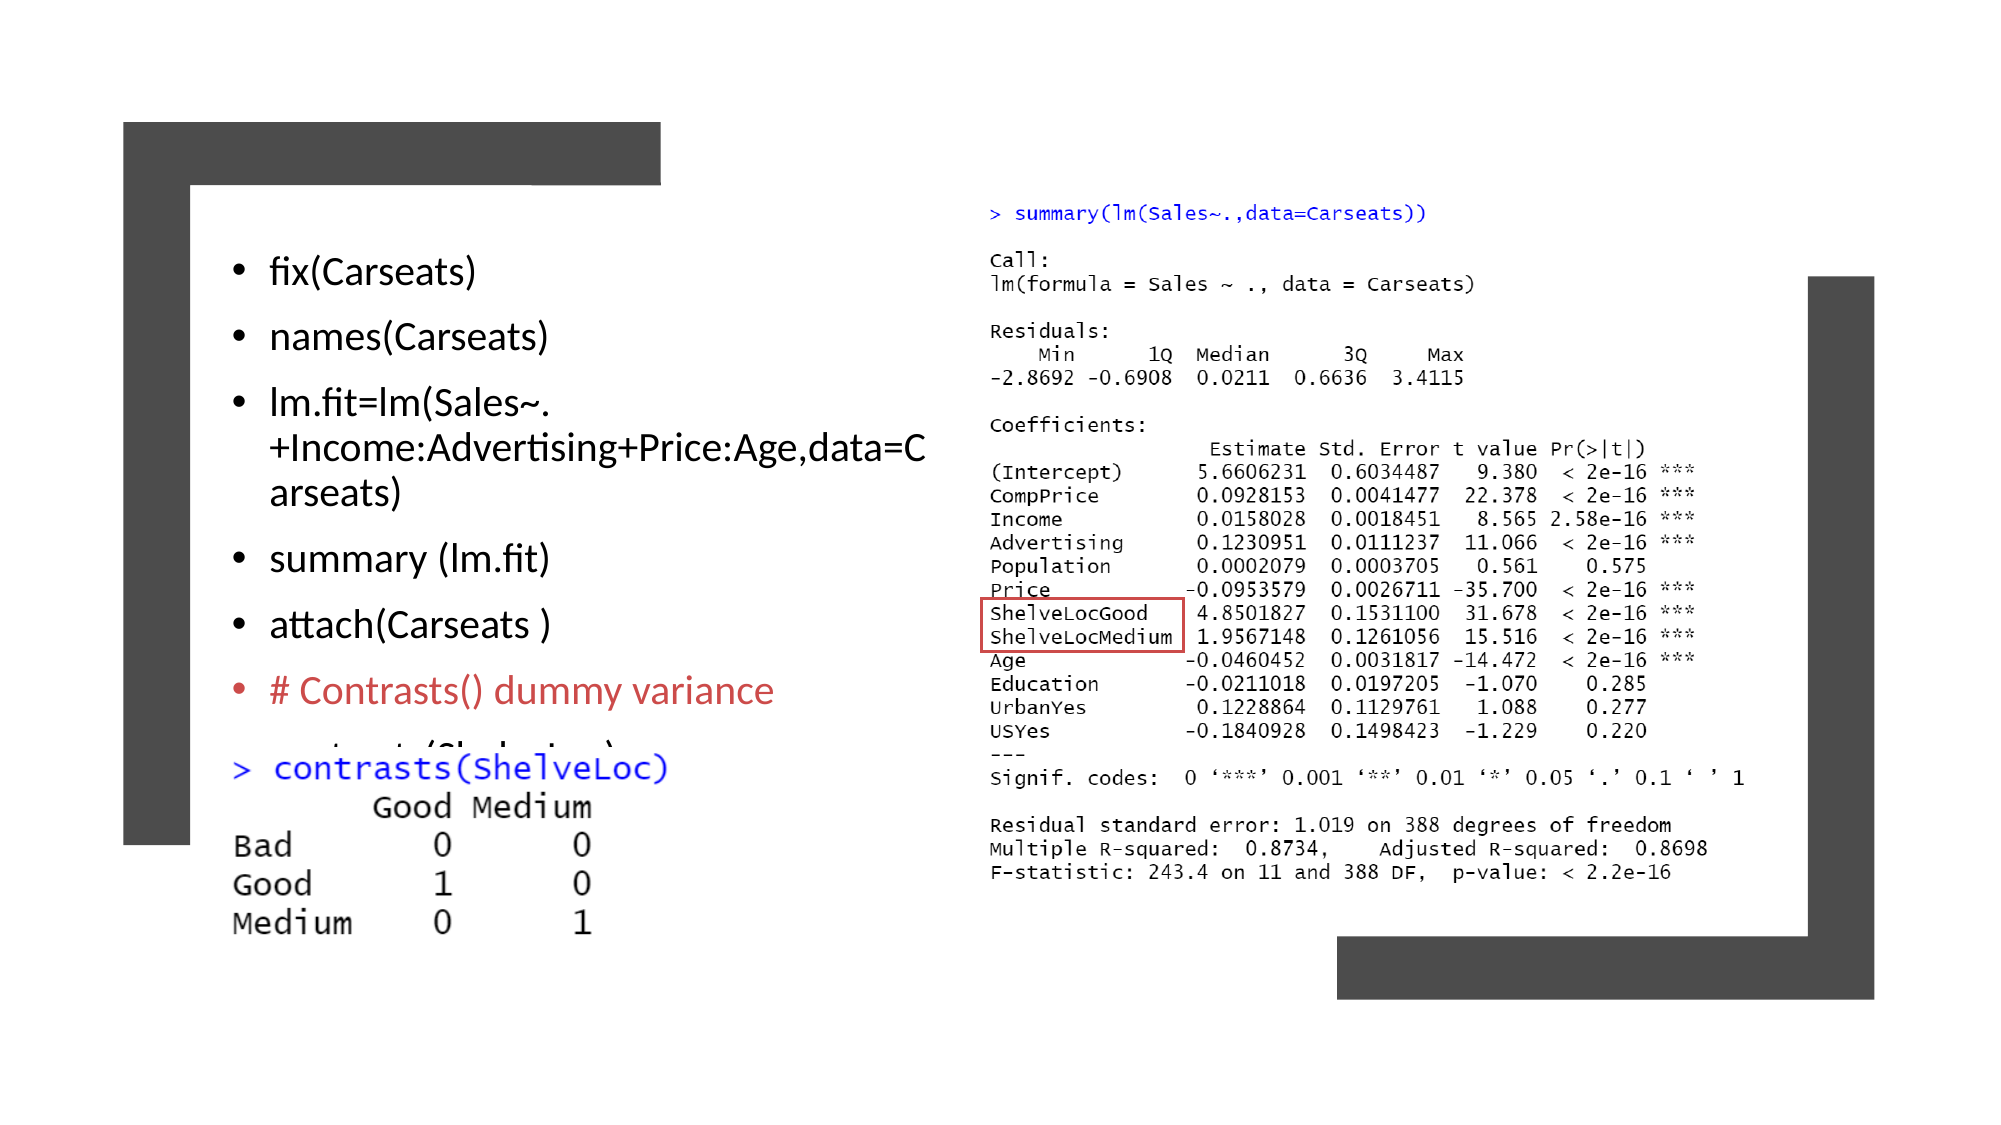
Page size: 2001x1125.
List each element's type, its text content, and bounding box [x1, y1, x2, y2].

picture [229, 747, 705, 943]
picture [987, 203, 1747, 884]
list fix(Carseats) names(Carseats) lm.fit=lm(Sales~.+Income:Advertising+Price:Age,data=Carseats) summary (lm.fit) attach(Carseats ) # Contrasts() dummy variance contrasts(ShelveLoc) [216, 241, 953, 922]
text_box [1337, 276, 1875, 1000]
text_box [981, 598, 987, 653]
text_box [123, 122, 661, 846]
